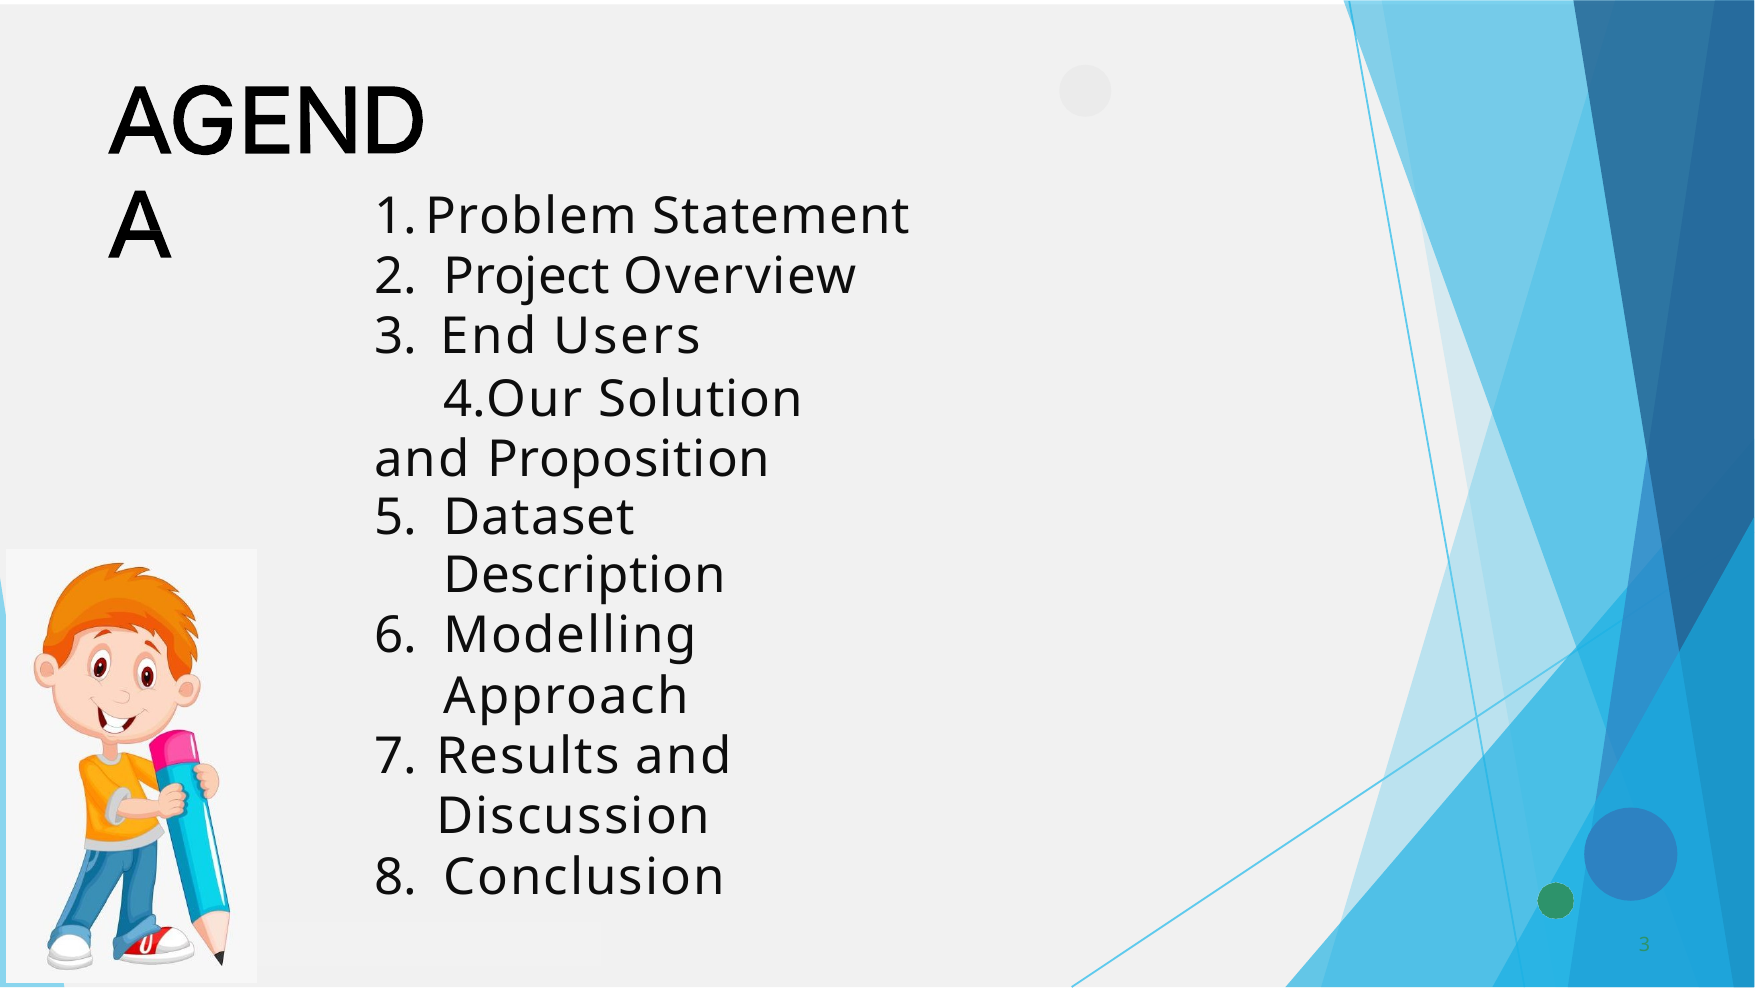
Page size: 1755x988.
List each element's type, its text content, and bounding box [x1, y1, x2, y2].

text_box Problem Statement Project Overview End Users Our Solution and Proposition Dataset Description Modelling Approach Results and Discussion Conclusion [372, 180, 992, 905]
picture [1537, 882, 1574, 919]
text_box [108, 190, 172, 258]
text_box [108, 86, 172, 154]
text_box [173, 84, 233, 156]
text_box [245, 86, 290, 154]
text_box [1059, 74, 1065, 107]
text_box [1070, 0, 1755, 988]
text_box [300, 86, 356, 154]
text_box [367, 86, 423, 154]
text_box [6, 549, 601, 984]
text_box [0, 4, 1065, 988]
